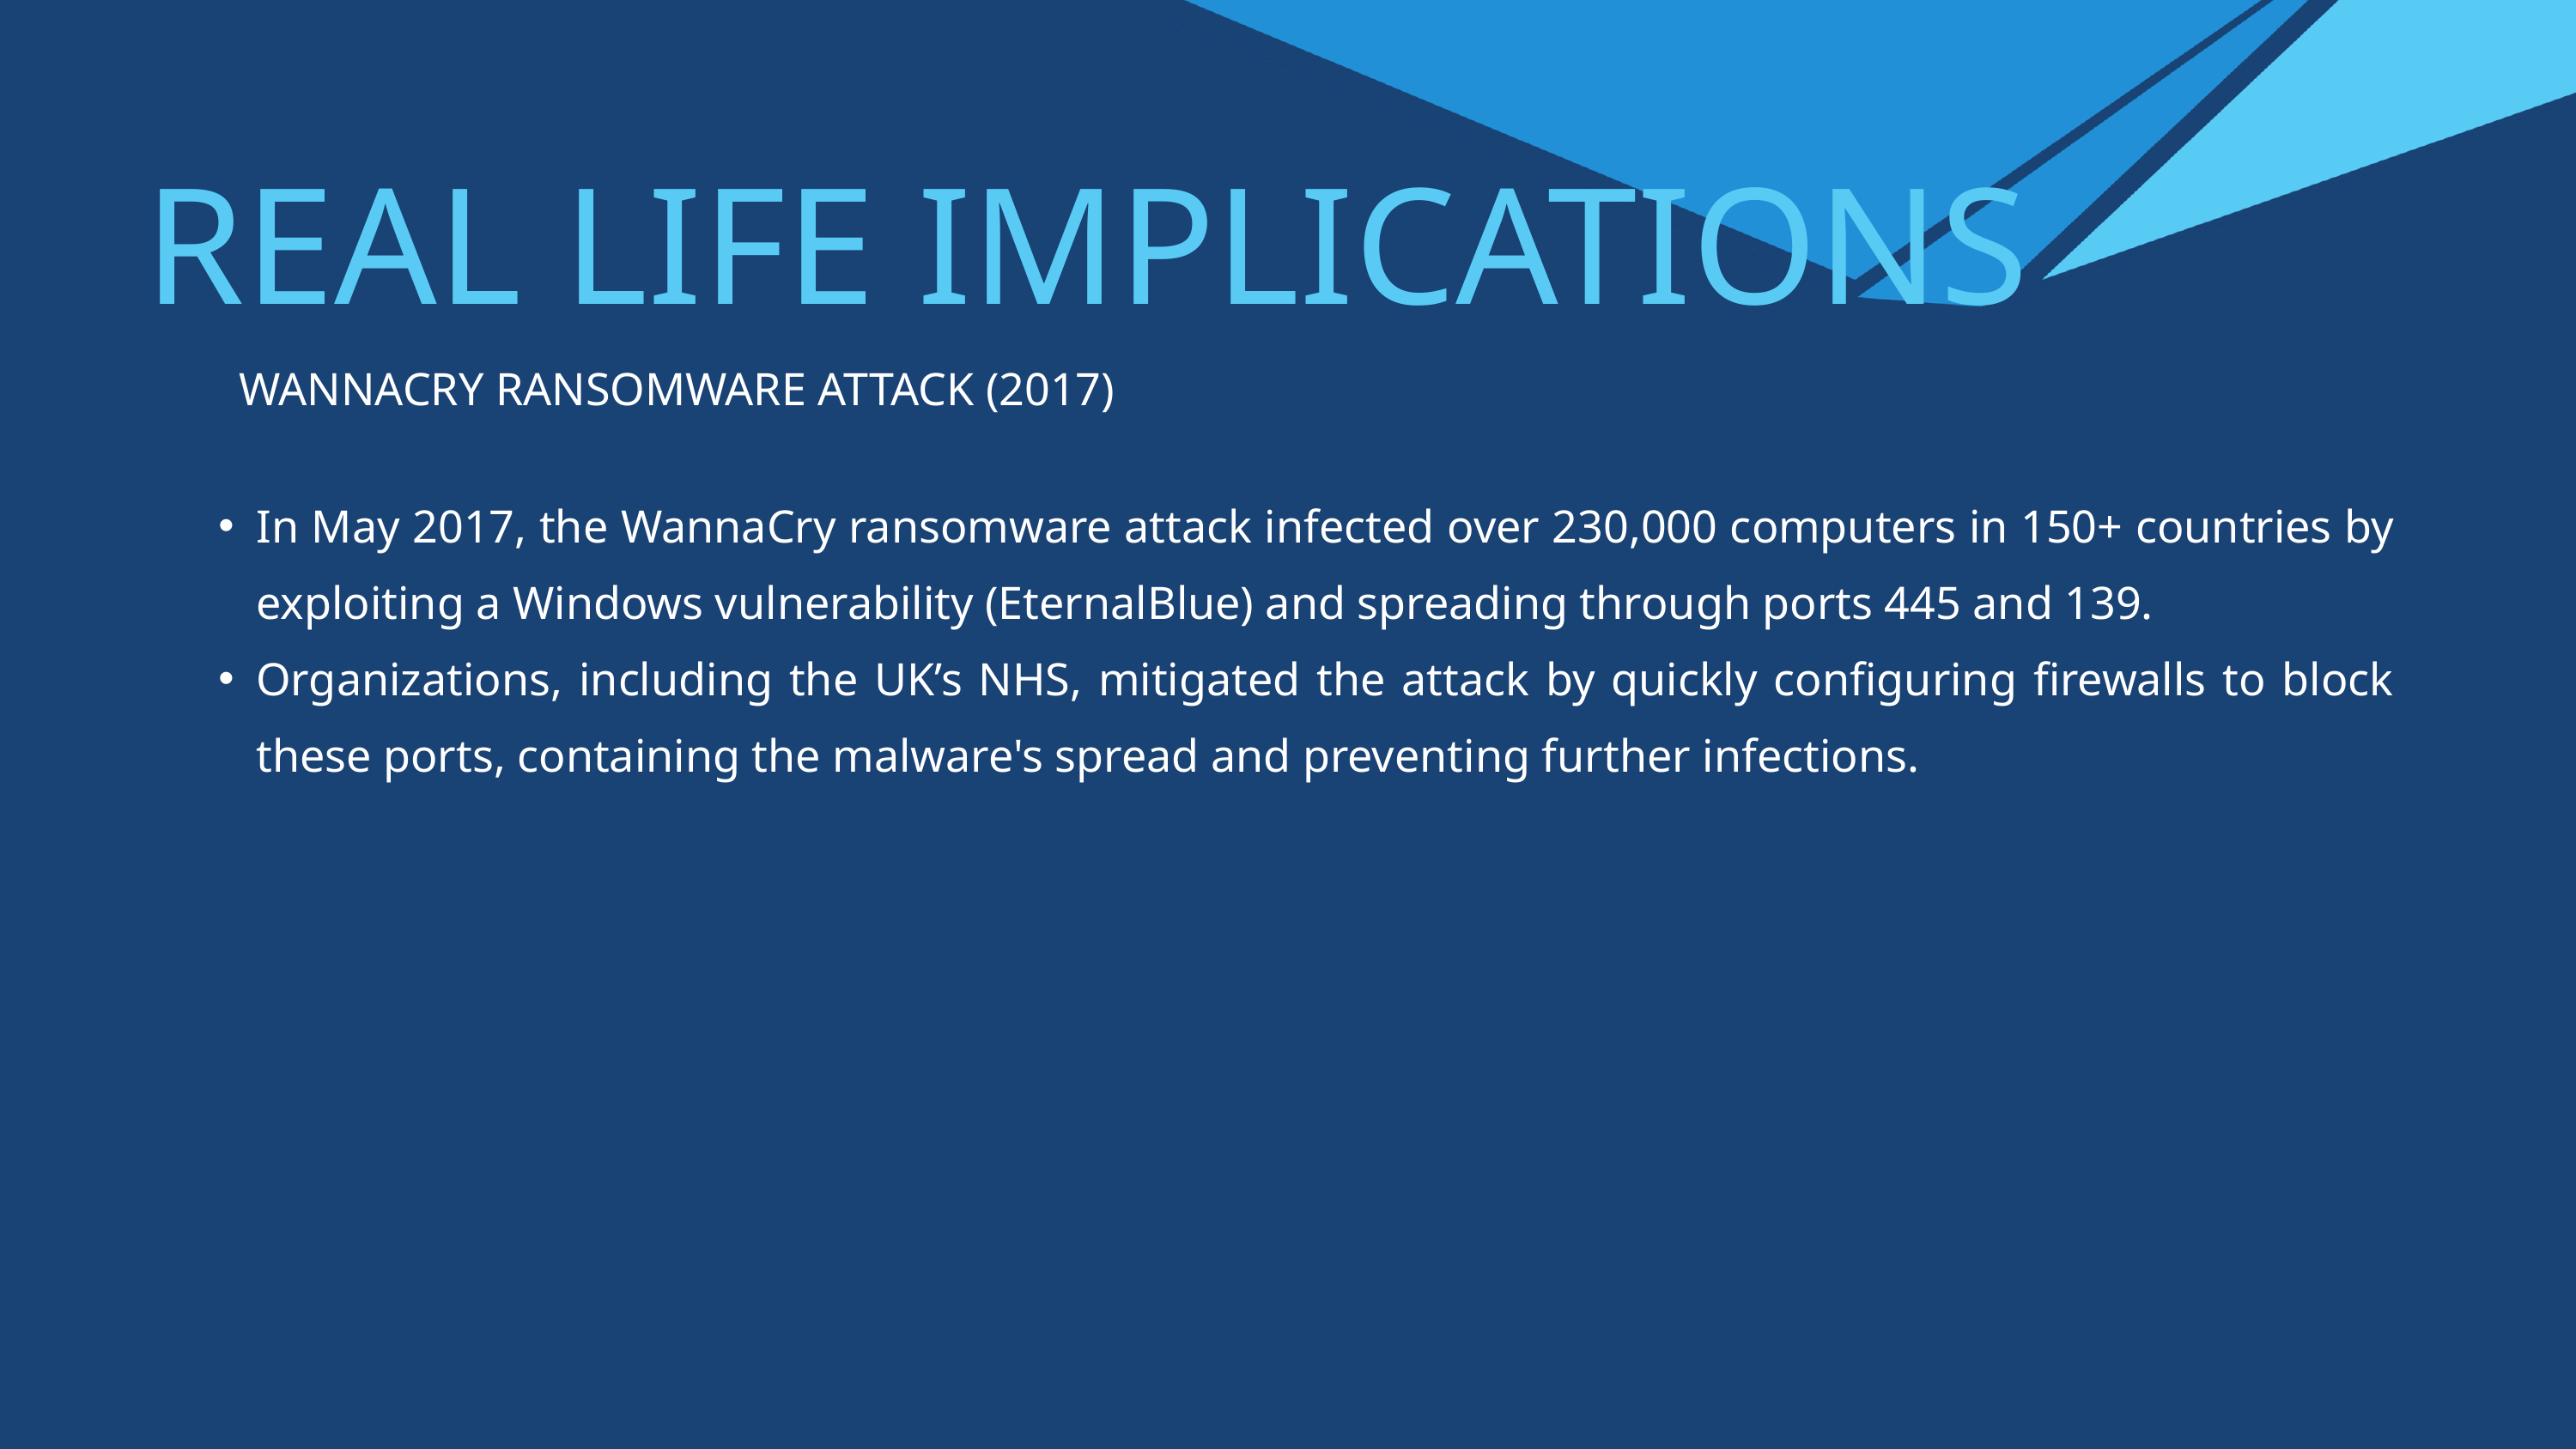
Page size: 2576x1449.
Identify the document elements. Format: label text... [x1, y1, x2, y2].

text_box In May 2017, the WannaCry ransomware attack infected over 230,000 computers in 150+ countries by exploiting a Windows vulnerability (EternalBlue) and spreading through ports 445 and 139. Organizations, including the UK’s NHS, mitigated the attack by quickly configuring firewalls to block these ports, containing the malware's spread and preventing further infections. [180, 475, 2396, 858]
text_box WANNACRY RANSOMWARE ATTACK (2017) [227, 352, 1224, 415]
text_box [1146, 0, 2576, 306]
text_box REAL LIFE IMPLICATIONS [144, 143, 2303, 337]
